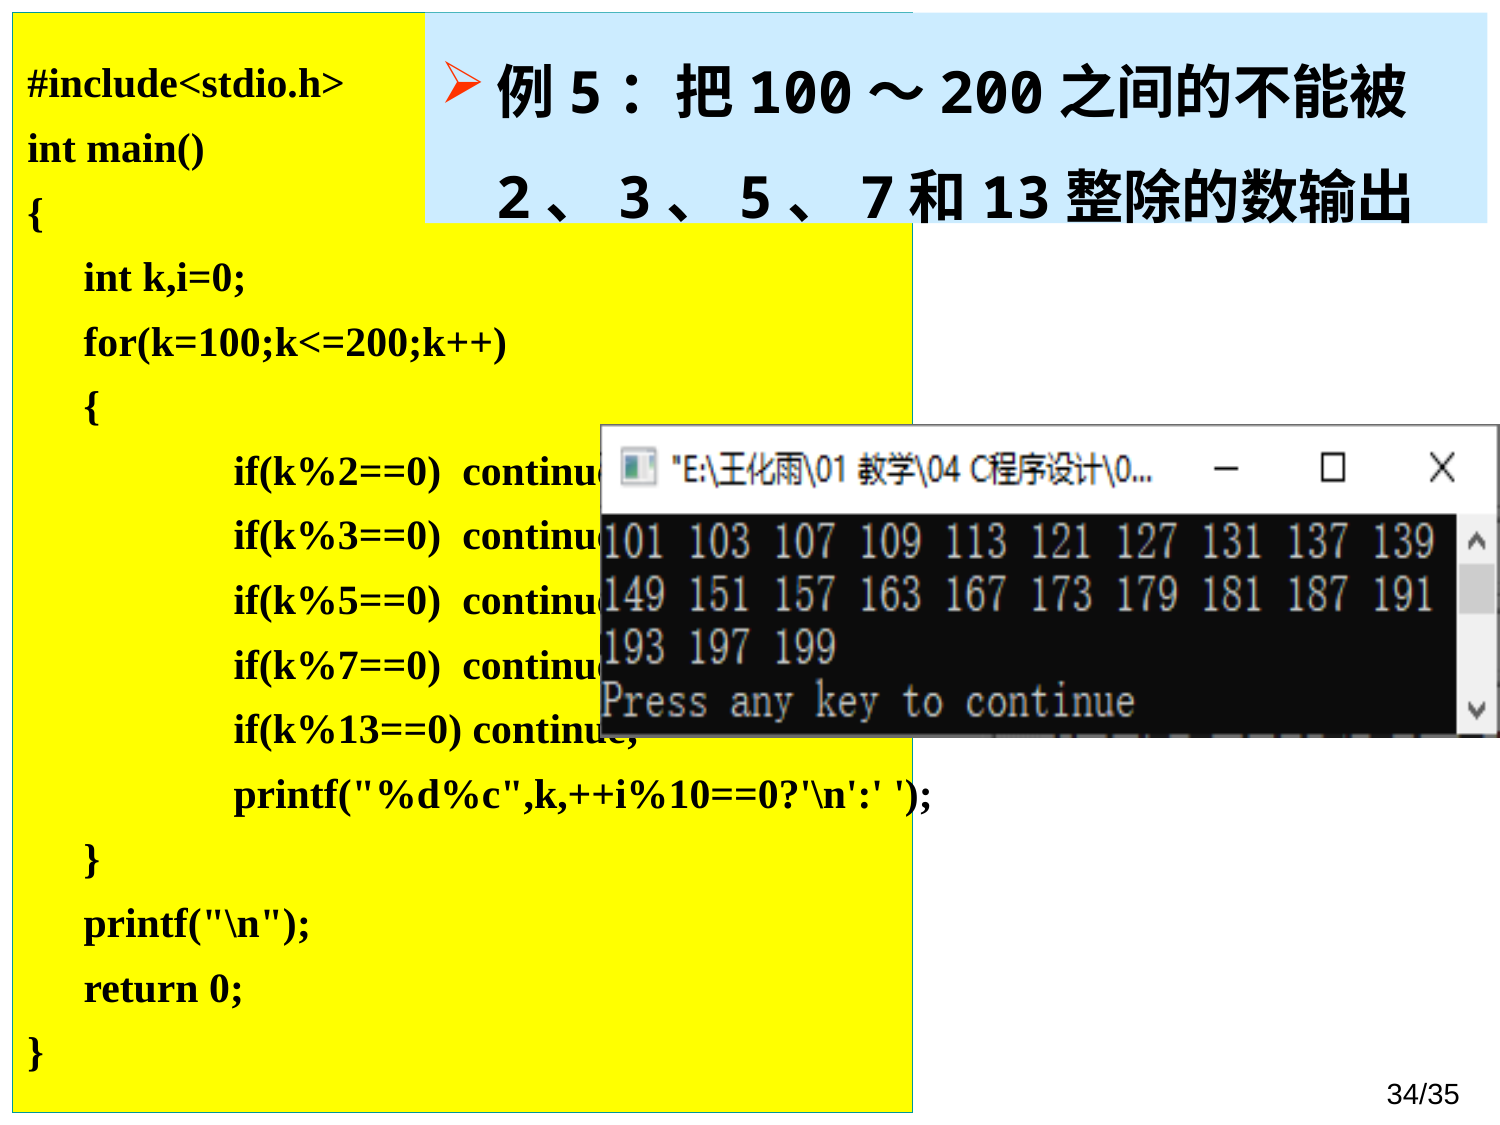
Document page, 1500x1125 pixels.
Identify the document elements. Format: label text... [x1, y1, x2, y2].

text_box #include<stdio.h> int main() { int k,i=0; for(k=100;k<=200;k++) { if(k%2==0) continue; if(k%3==0) continue; if(k%5==0) continue; if(k%7==0) continue; if(k%13==0) continue; printf("%d%c",k,++i%10==0?'\n':' '); } printf("\n"); return 0; } [12, 12, 913, 1113]
list 例5：把100～200之间的不能被2、3、5、7和13整除的数输出 [425, 12, 1488, 224]
picture [600, 424, 1500, 738]
slide_number 34/35 [1187, 1074, 1476, 1103]
